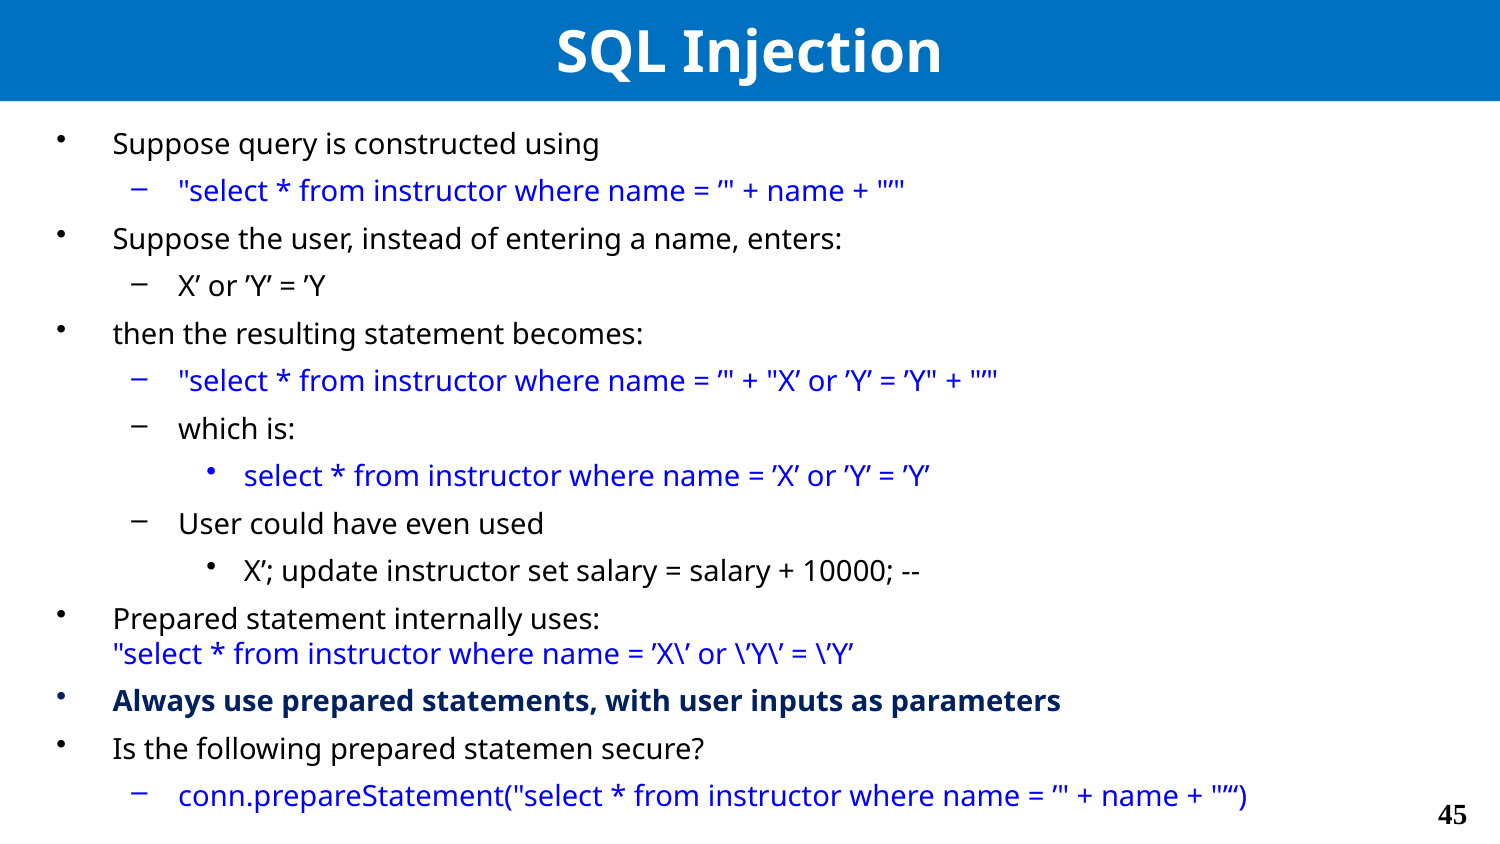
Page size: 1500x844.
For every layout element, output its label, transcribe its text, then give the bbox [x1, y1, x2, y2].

list Suppose query is constructed using "select * from instructor where name = ’" + name + "’" Suppose the user, instead of entering a name, enters: X’ or ’Y’ = ’Y then the resulting statement becomes: "select * from instructor where name = ’" + "X’ or ’Y’ = ’Y" + "’" which is: select * from instructor where name = ’X’ or ’Y’ = ’Y’ User could have even used X’; update instructor set salary = salary + 10000; -- Prepared statement internally uses: "select * from instructor where name = ’X\’ or \’Y\’ = \’Y’ Always use prepared statements, with user inputs as parameters Is the following prepared statemen secure? conn.prepareStatement("select * from instructor where name = ’" + name + "’“) [41, 117, 1447, 824]
title SQL Injection [0, 0, 1500, 102]
